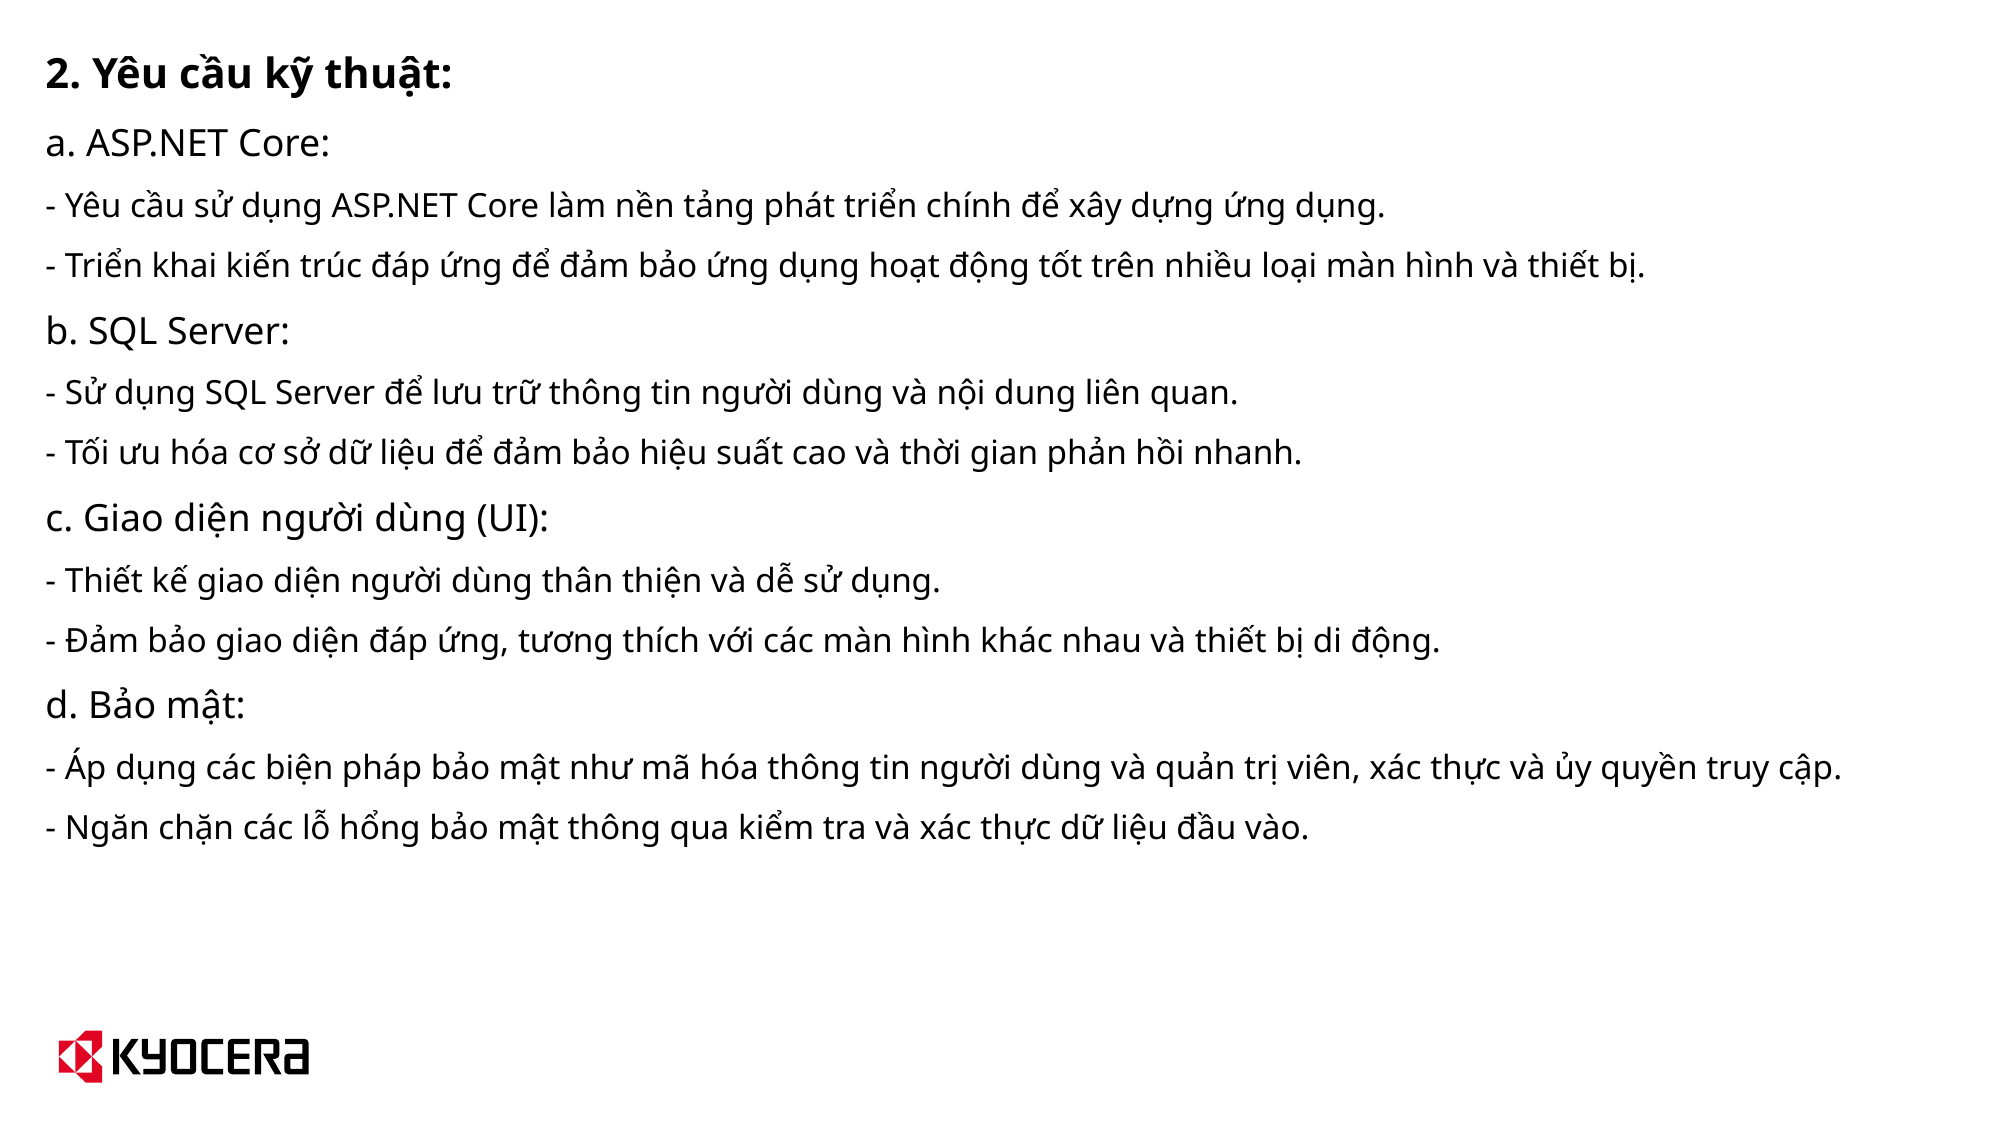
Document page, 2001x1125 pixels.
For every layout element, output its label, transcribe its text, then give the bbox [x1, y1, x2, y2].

text_box 2. Yêu cầu kỹ thuật: a. ASP.NET Core: - Yêu cầu sử dụng ASP.NET Core làm nền tảng phát triển chính để xây dựng ứng dụng. - Triển khai kiến trúc đáp ứng để đảm bảo ứng dụng hoạt động tốt trên nhiều loại màn hình và thiết bị. b. SQL Server: - Sử dụng SQL Server để lưu trữ thông tin người dùng và nội dung liên quan. - Tối ưu hóa cơ sở dữ liệu để đảm bảo hiệu suất cao và thời gian phản hồi nhanh. c. Giao diện người dùng (UI): - Thiết kế giao diện người dùng thân thiện và dễ sử dụng. - Đảm bảo giao diện đáp ứng, tương thích với các màn hình khác nhau và thiết bị di động. d. Bảo mật: - Áp dụng các biện pháp bảo mật như mã hóa thông tin người dùng và quản trị viên, xác thực và ủy quyền truy cập. - Ngăn chặn các lỗ hổng bảo mật thông qua kiểm tra và xác thực dữ liệu đầu vào. [30, 14, 1953, 854]
